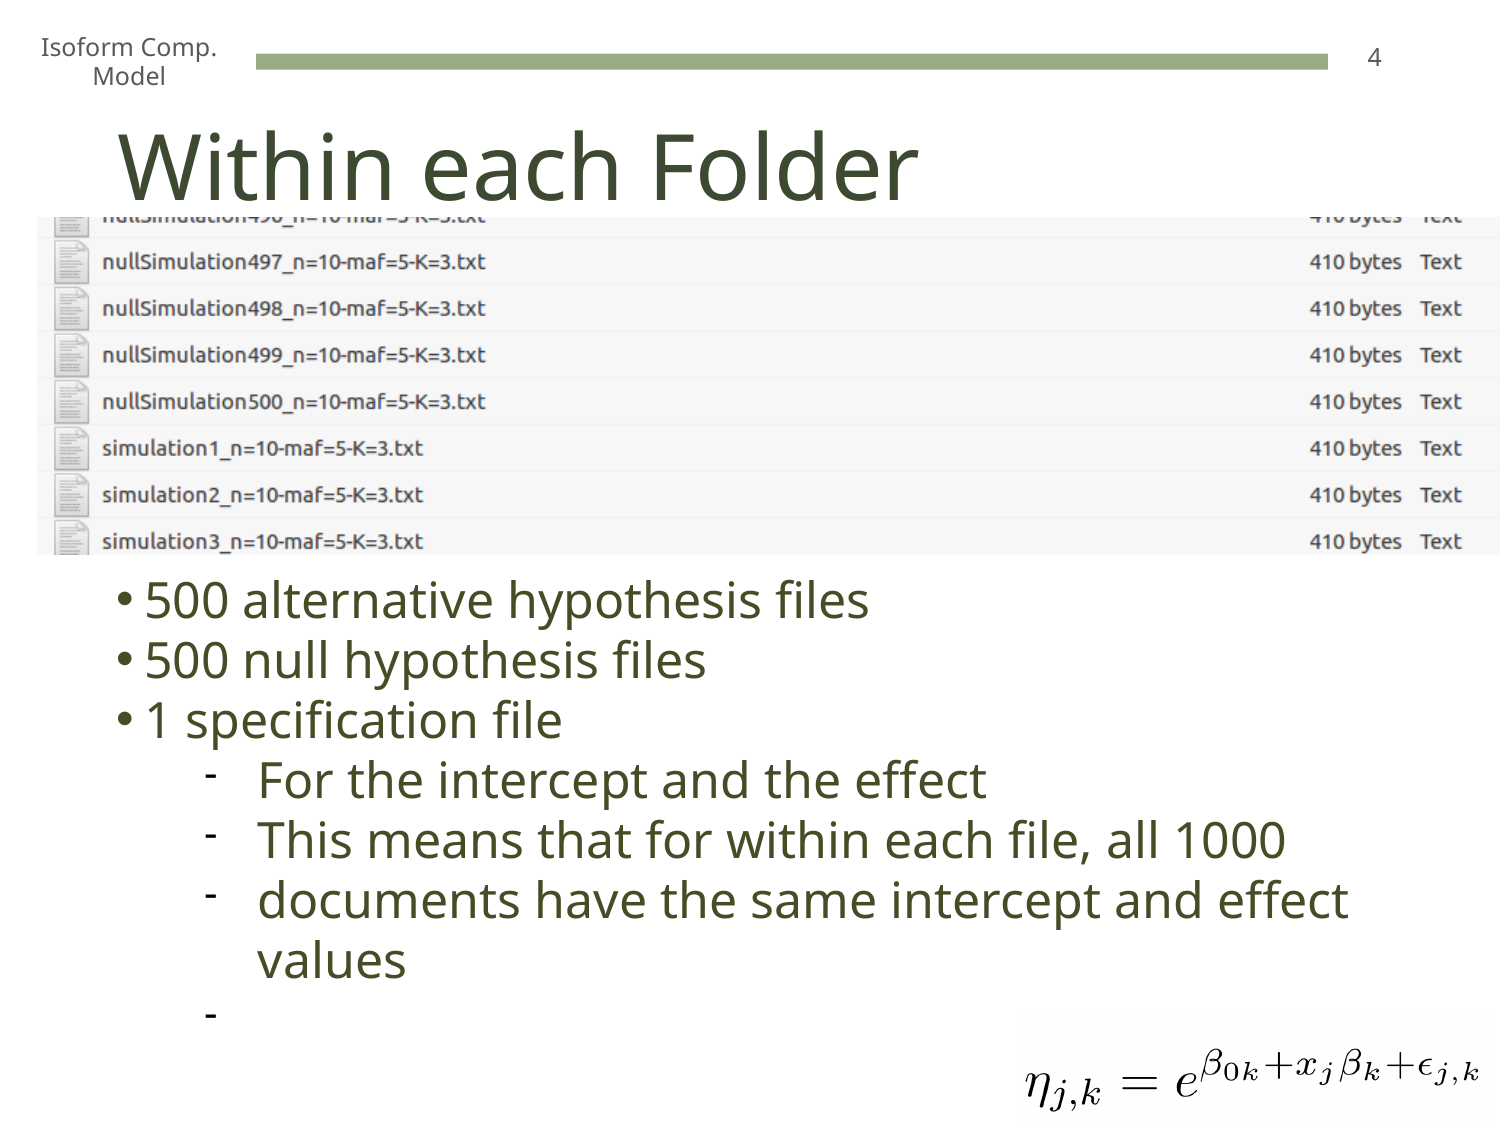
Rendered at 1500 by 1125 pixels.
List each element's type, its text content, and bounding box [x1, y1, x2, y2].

text_box 1 [1327, 28, 1397, 89]
picture [1019, 1013, 1492, 1124]
text_box 500 alternative hypothesis files 500 null hypothesis files 1 specification file For the intercept and the effect This means that for within each file, all 1000 documents have the same intercept and effect values [101, 563, 1395, 1050]
picture [36, 217, 1500, 556]
text_box Within each Folder [103, 61, 1397, 216]
text_box Isoform Comp. Model [0, 31, 272, 91]
